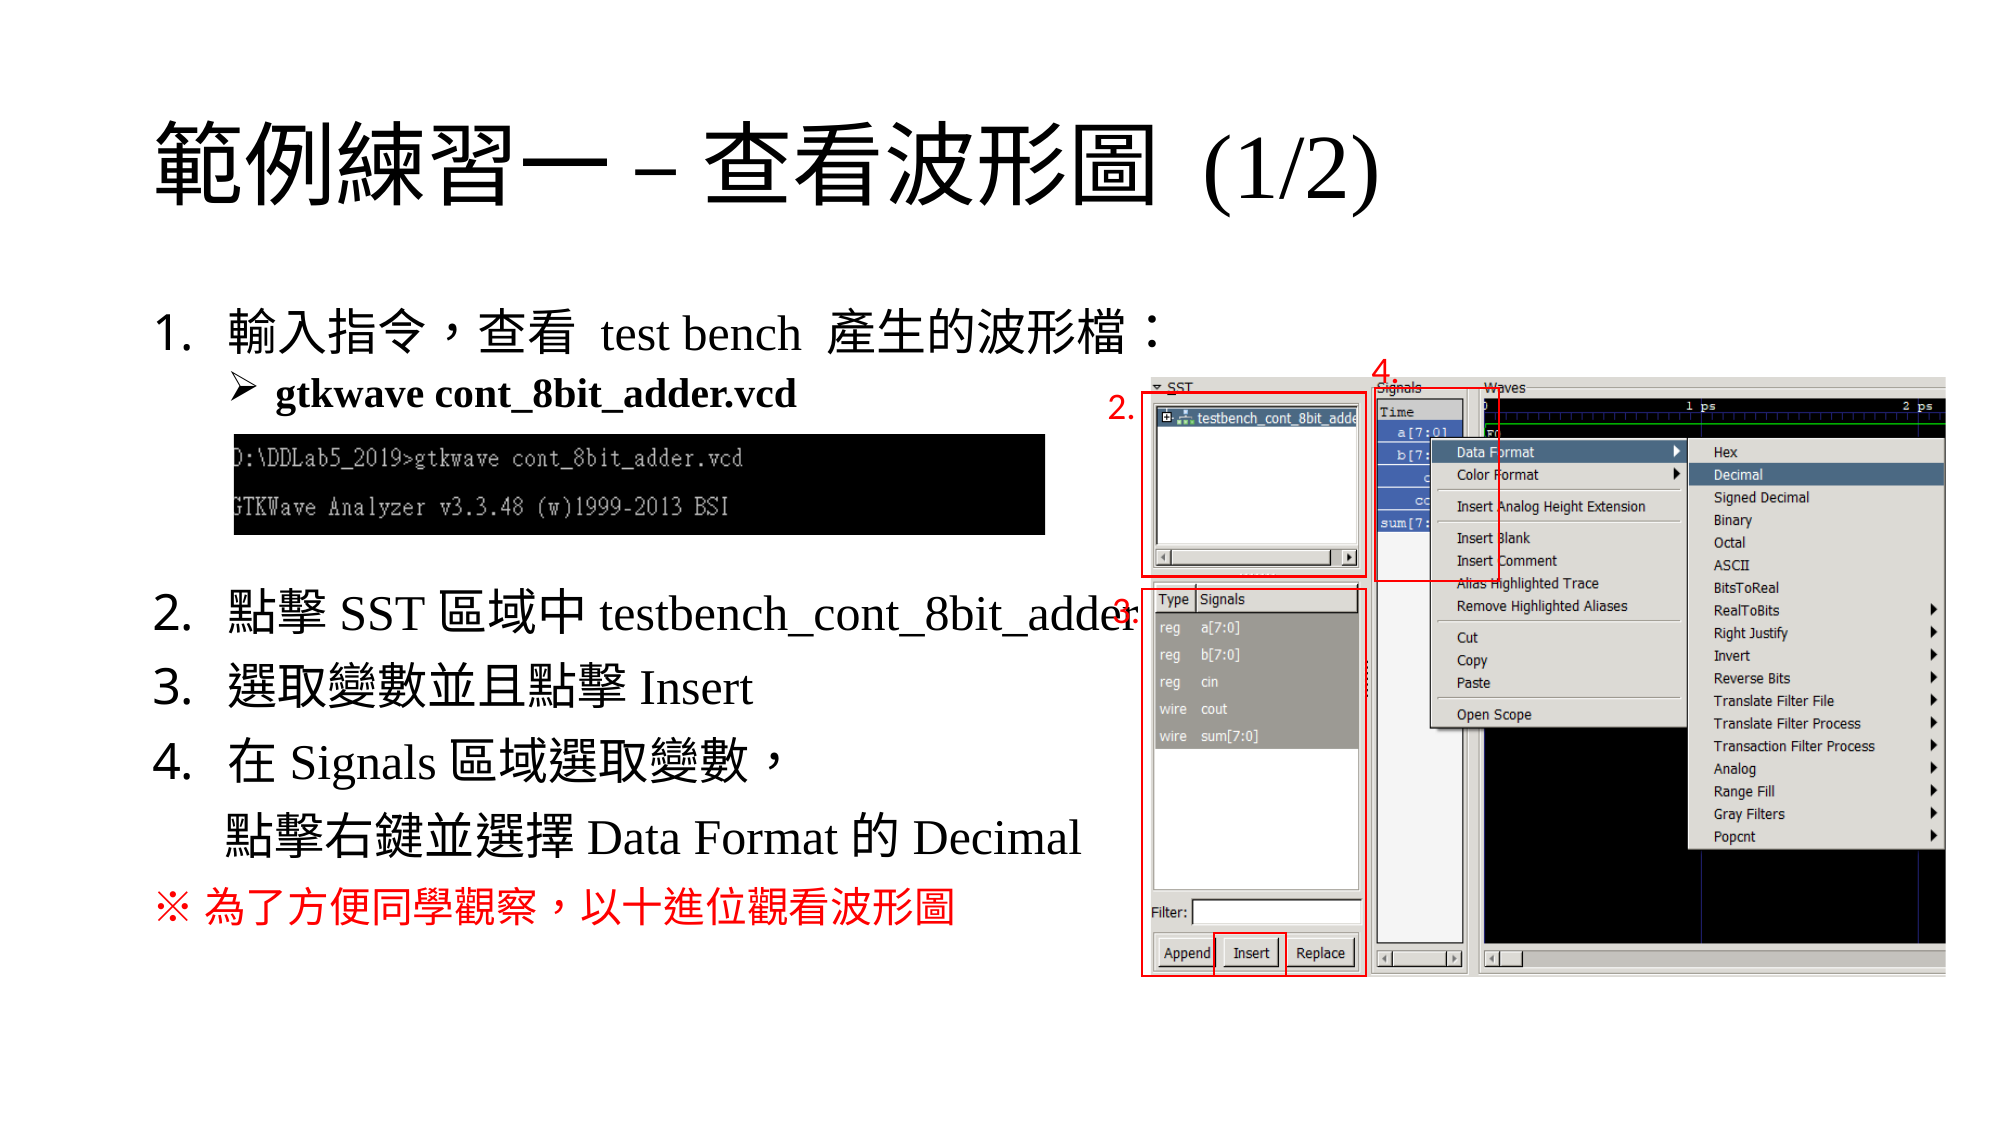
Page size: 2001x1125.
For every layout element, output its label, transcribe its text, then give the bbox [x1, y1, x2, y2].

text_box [1092, 339, 1500, 977]
picture [233, 434, 1046, 535]
list 輸入指令，查看 test bench 產生的波形檔： gtkwave cont_8bit_adder.vcd 點擊SST區域中testbench_cont_8bit_adder 選取變數並且點擊Insert 在Signals區域選取變數， 點擊右鍵並選擇Data Format的Decimal ※為了方便同學觀察，以十進位觀看波形圖 [137, 299, 1863, 1014]
title 範例練習一 – 查看波形圖 (1/2) [137, 59, 1863, 278]
picture [1500, 377, 1946, 977]
